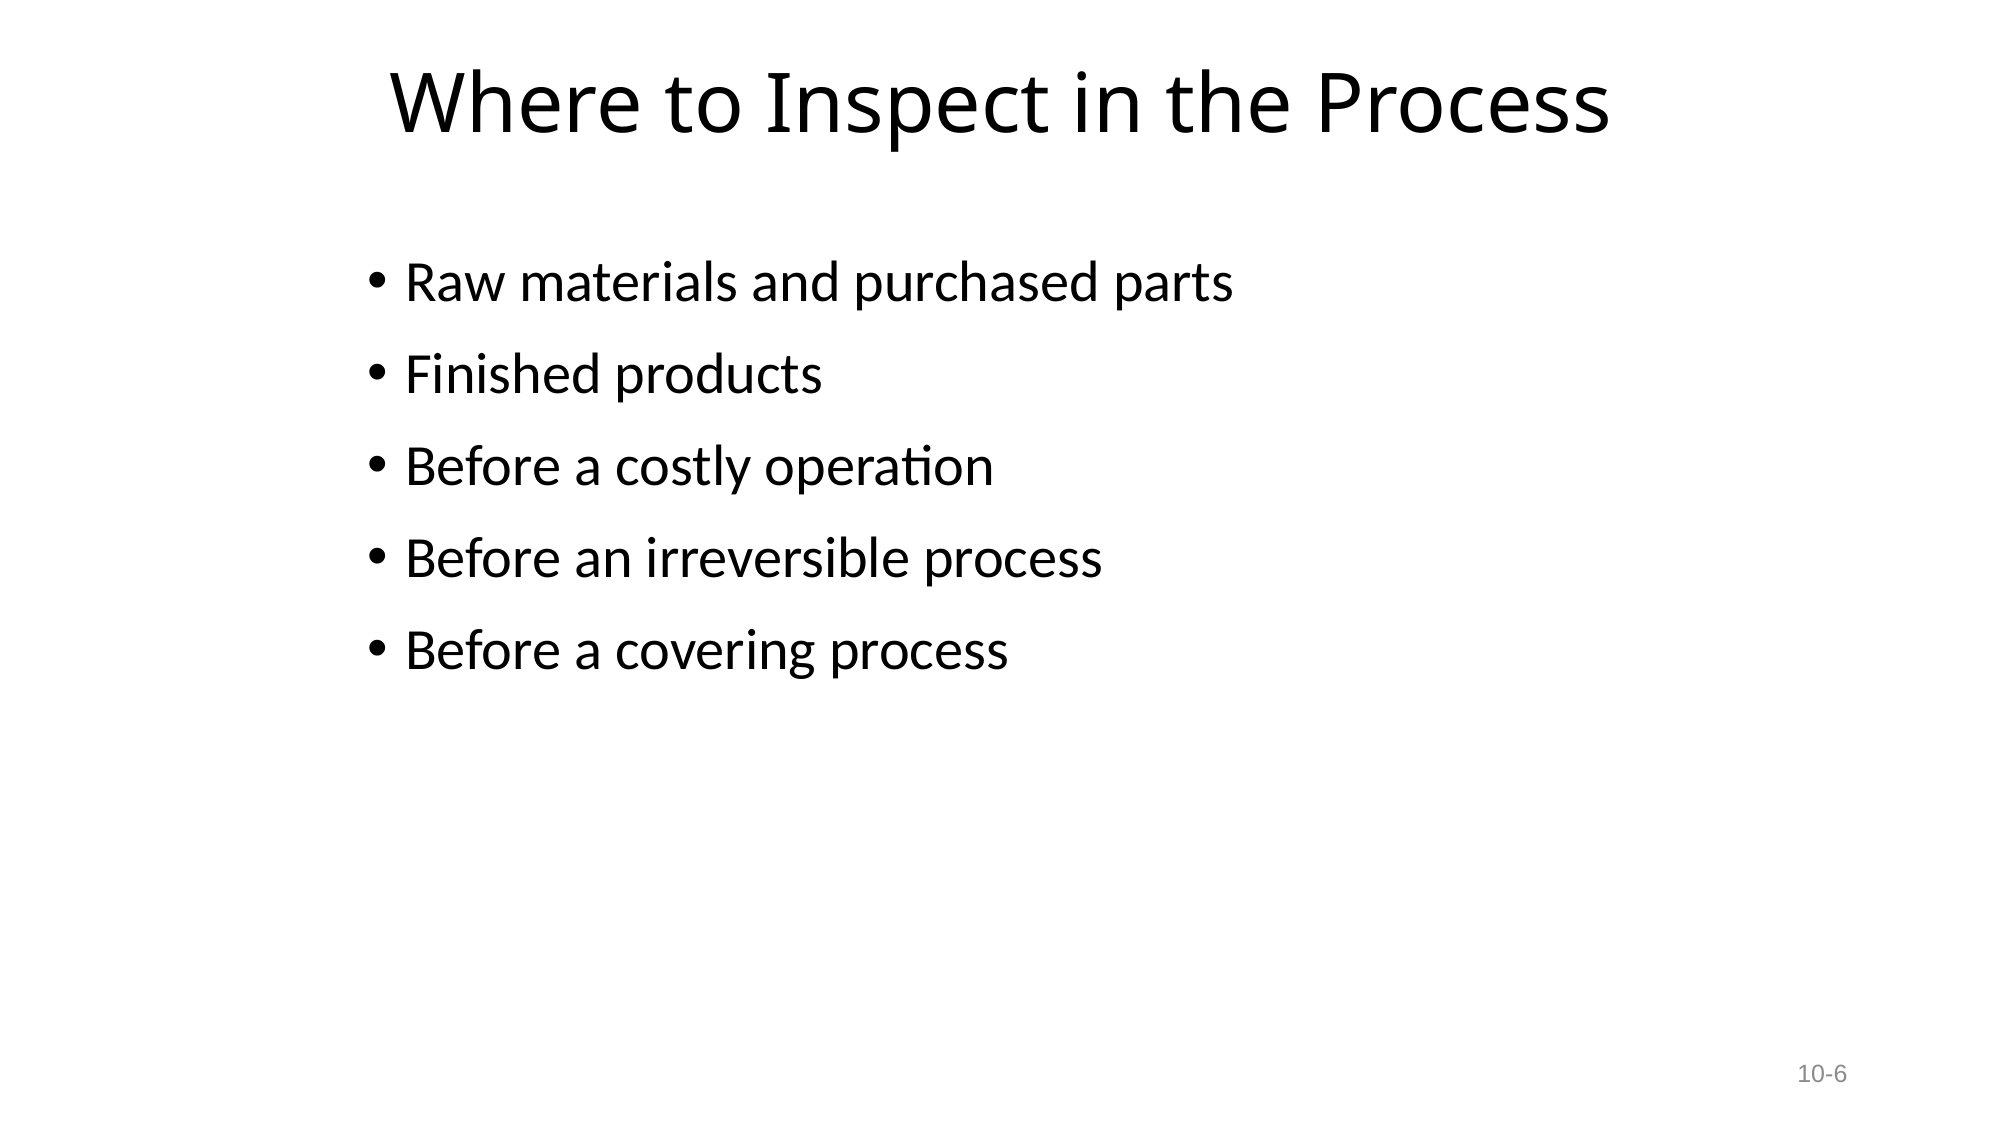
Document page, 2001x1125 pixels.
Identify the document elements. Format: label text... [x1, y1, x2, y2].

list Raw materials and purchased parts Finished products Before a costly operation Before an irreversible process Before a covering process [352, 244, 1640, 1026]
title Where to Inspect in the Process [375, 50, 1650, 163]
slide_number 10-6 [1412, 1042, 1863, 1103]
